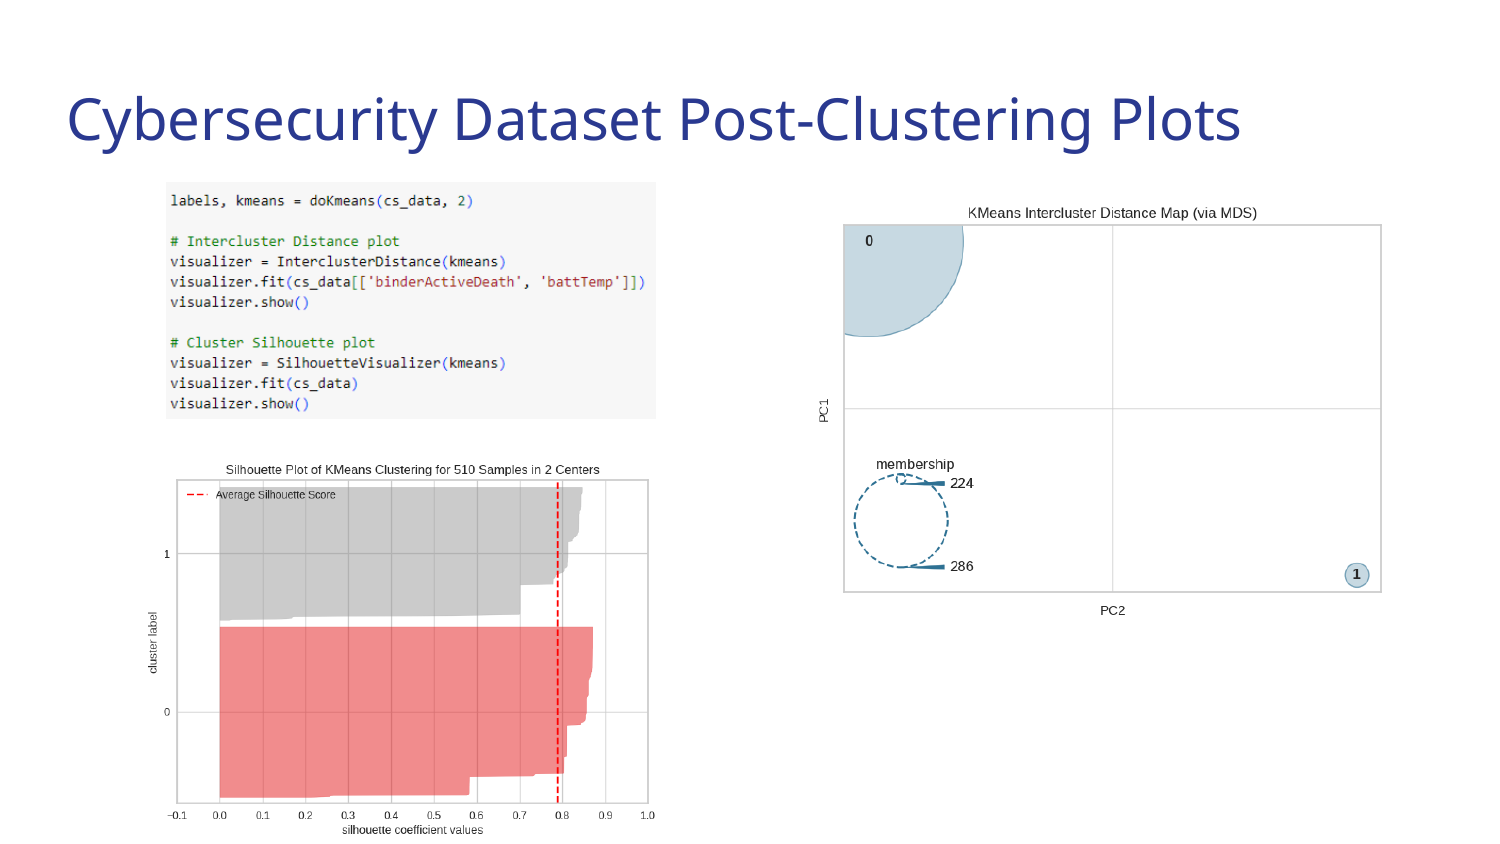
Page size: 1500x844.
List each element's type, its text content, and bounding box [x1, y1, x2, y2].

picture [166, 182, 656, 419]
title Cybersecurity Dataset Post-Clustering Plots [51, 67, 1449, 167]
picture [800, 200, 1406, 628]
picture [127, 450, 695, 844]
